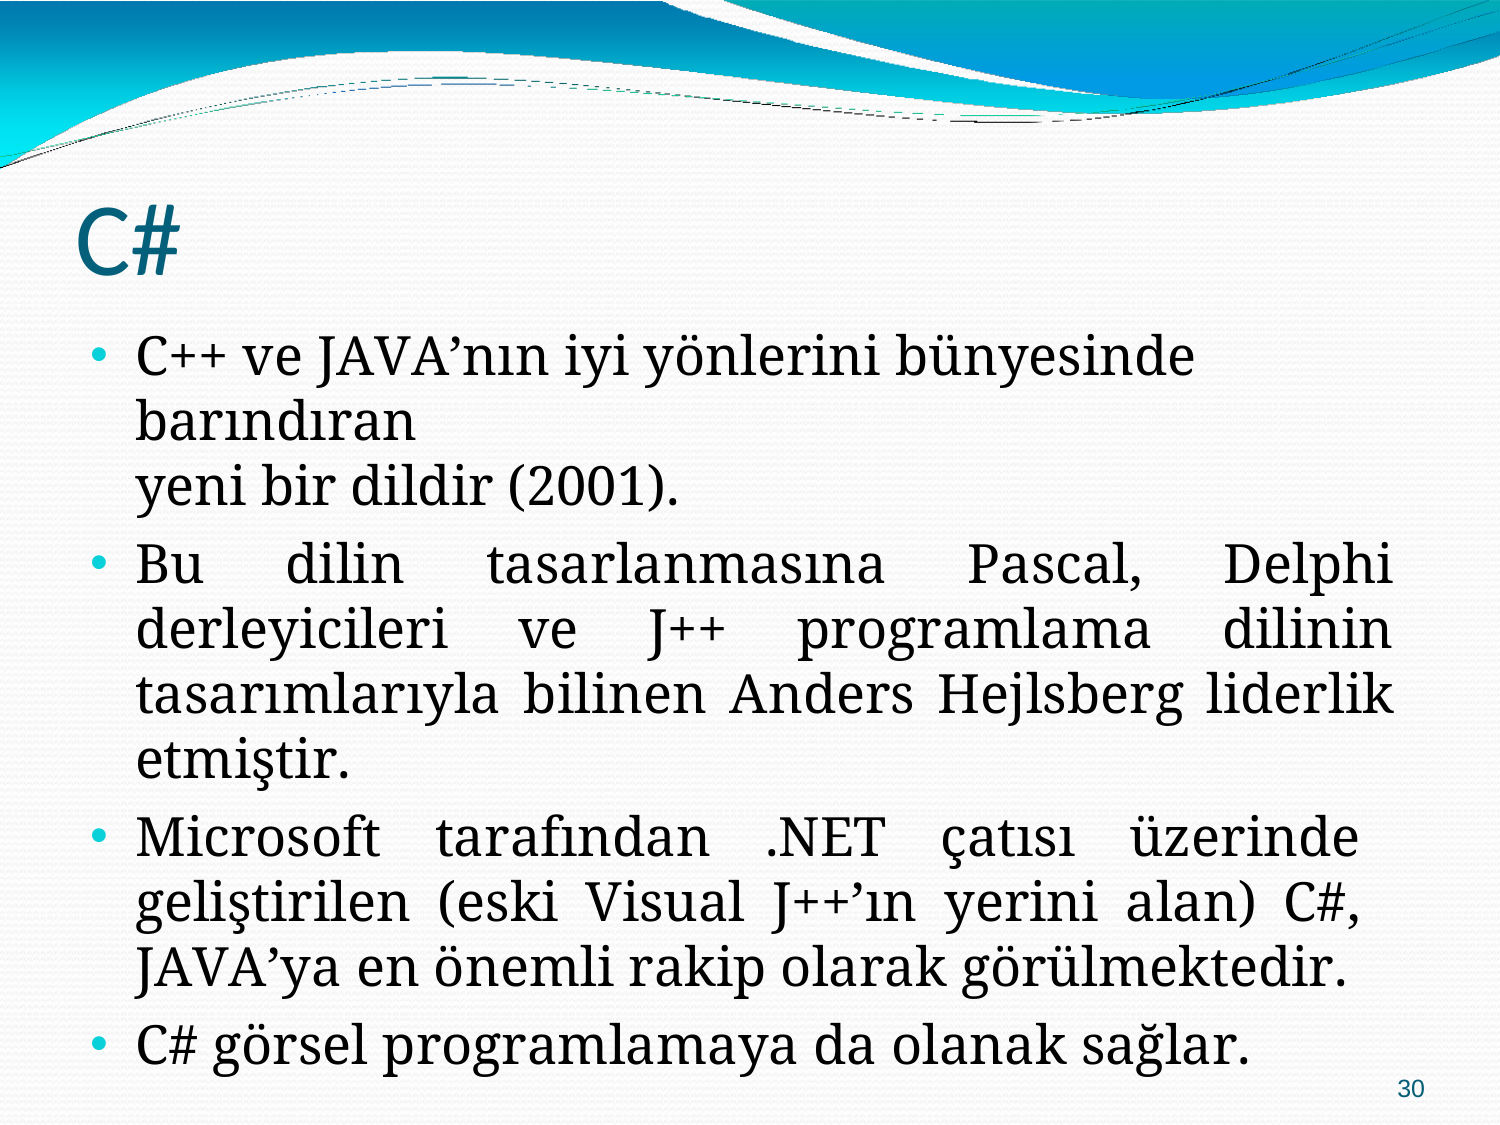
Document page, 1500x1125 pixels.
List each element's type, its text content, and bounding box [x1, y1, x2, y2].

text_box C# C++ ve JAVA’nın iyi yönlerini bünyesinde barındıran yeni bir dildir (2001). Bu dilin tasarlanmasına Pascal, Delphi derleyicileri ve J++ programlama dilinin tasarımlarıyla bilinen Anders Hejlsberg liderlik etmiştir. Microsoft tarafından .NET çatısı üzerinde geliştirilen (eski Visual J++’ın yerini alan) C#, JAVA’ya en önemli rakip olarak görülmektedir. C# görsel programlamaya da olanak sağlar. [72, 171, 1395, 1076]
slide_number 30 [1393, 1074, 1430, 1125]
picture [0, 0, 1500, 1125]
